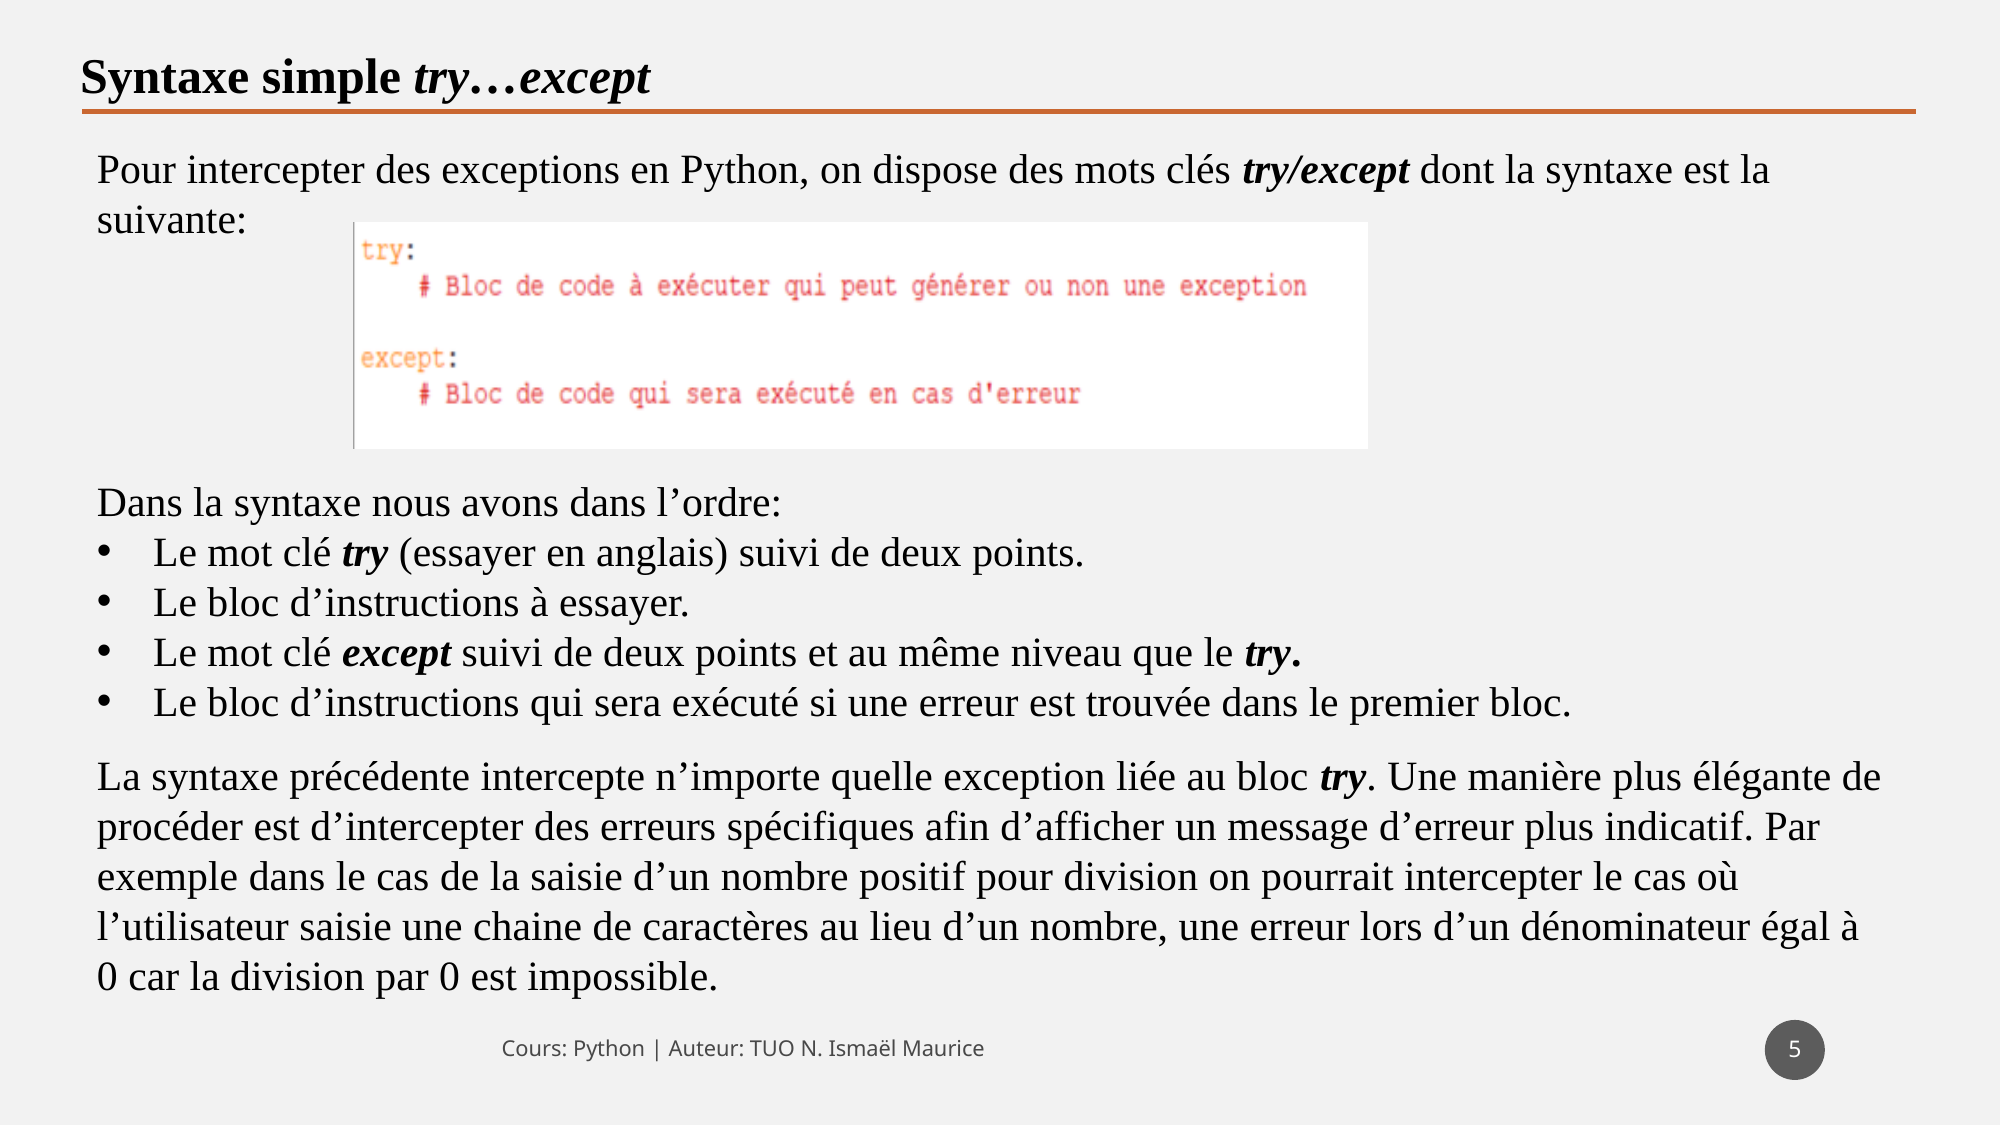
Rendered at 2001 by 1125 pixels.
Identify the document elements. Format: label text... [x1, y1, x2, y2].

text_box Pour intercepter des exceptions en Python, on dispose des mots clés try/except dont la syntaxe est la suivante: [82, 134, 1902, 250]
slide_number 5 [1764, 1019, 1825, 1080]
text_box Syntaxe simple try…except [65, 35, 1091, 111]
text_box La syntaxe précédente intercepte n’importe quelle exception liée au bloc try. Une manière plus élégante de procéder est d’intercepter des erreurs spécifiques afin d’afficher un message d’erreur plus indicatif. Par exemple dans le cas de la saisie d’un nombre positif pour division on pourrait intercepter le cas où l’utilisateur saisie une chaine de caractères au lieu d’un nombre, une erreur lors d’un dénominateur égal à 0 car la division par 0 est impossible. [82, 741, 1902, 1007]
text_box Dans la syntaxe nous avons dans l’ordre: Le mot clé try (essayer en anglais) suivi de deux points. Le bloc d’instructions à essayer. Le mot clé except suivi de deux points et au même niveau que le try. Le bloc d’instructions qui sera exécuté si une erreur est trouvée dans le premier bloc. [82, 467, 1902, 733]
picture [353, 222, 1368, 449]
footer Cours: Python | Auteur: TUO N. Ismaël Maurice [262, 1023, 1231, 1076]
